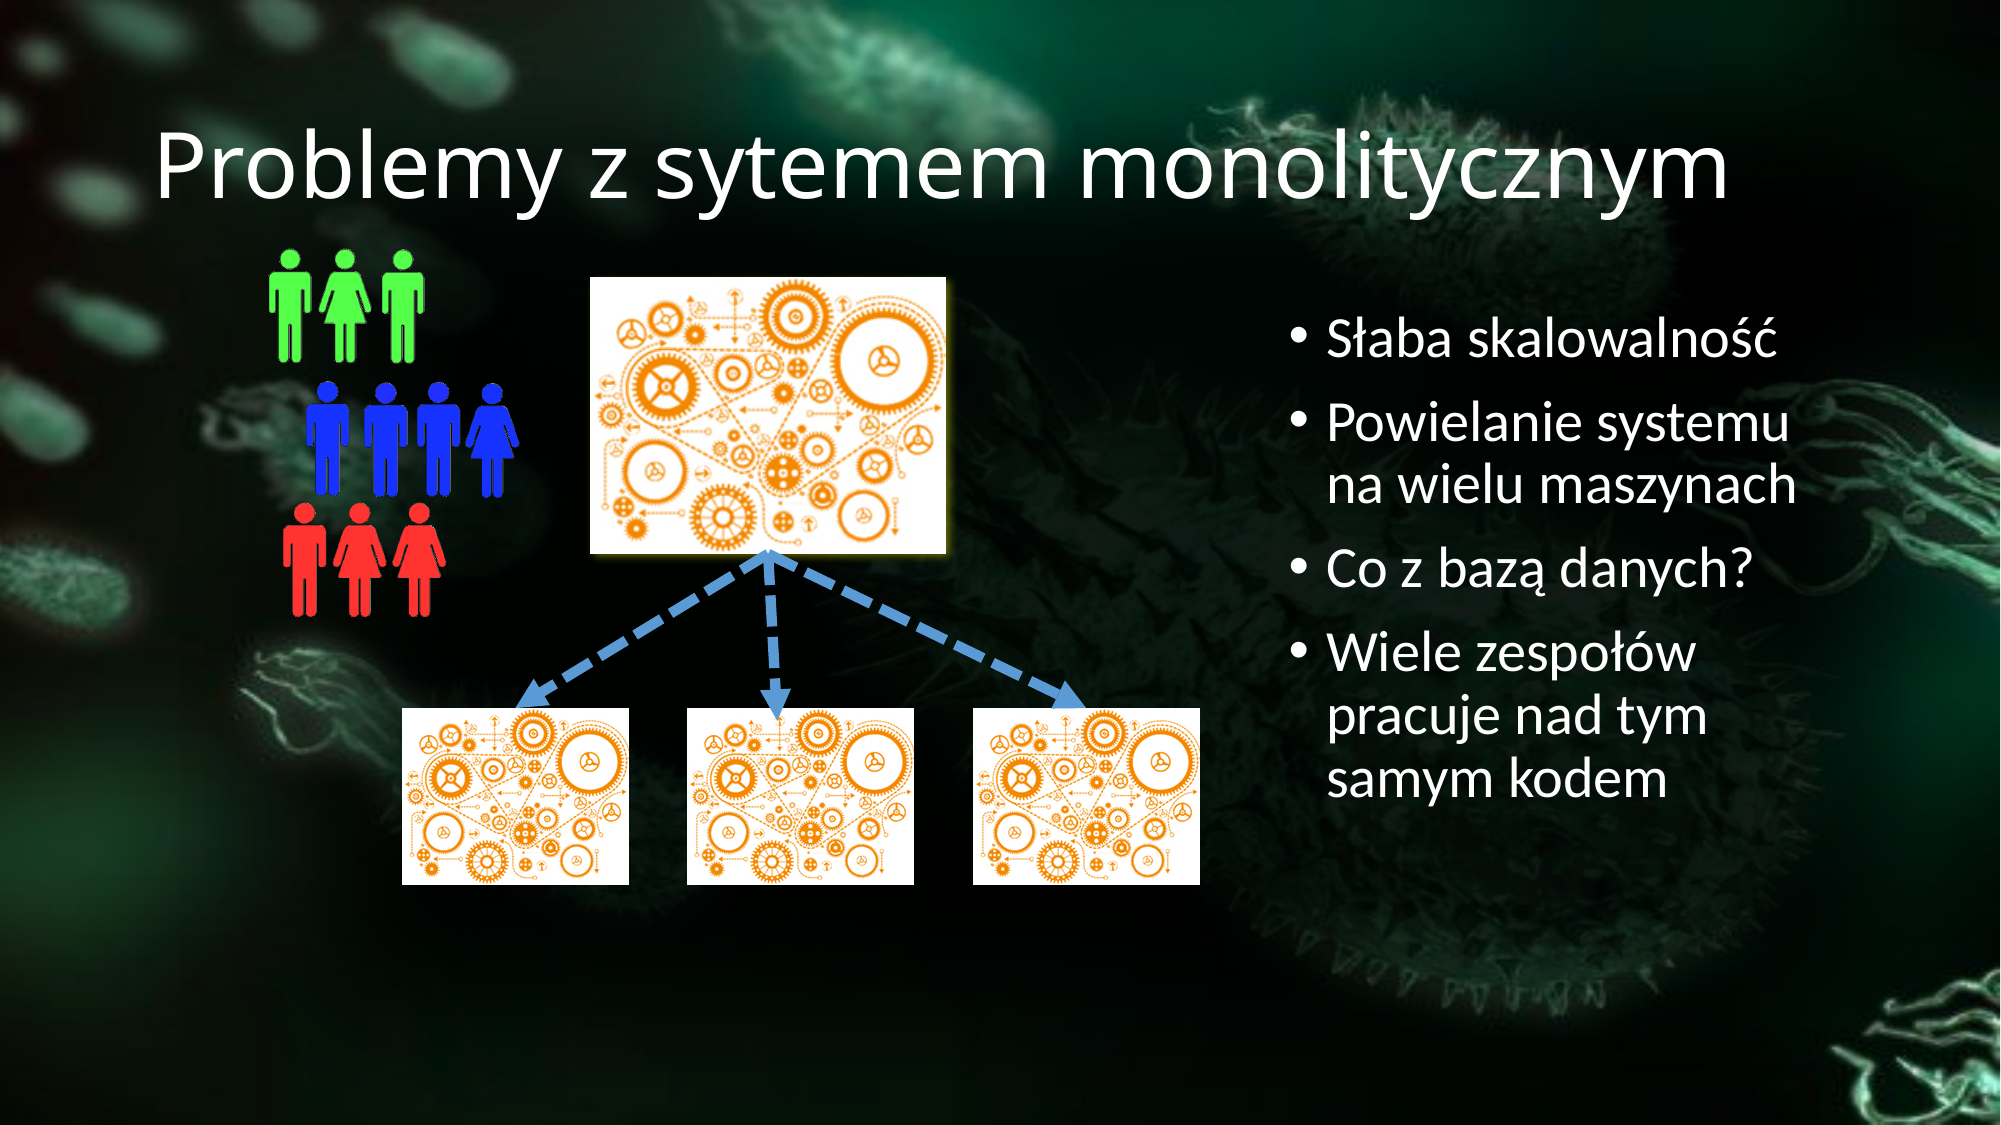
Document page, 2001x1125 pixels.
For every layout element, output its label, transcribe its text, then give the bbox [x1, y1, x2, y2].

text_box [768, 708, 778, 721]
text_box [515, 553, 768, 708]
picture [0, 0, 2001, 1125]
list Słaba skalowalność Powielanie systemu na wielu maszynach Co z bazą danych? Wiele zespołów pracuje nad tym samym kodem [1273, 299, 1863, 1014]
title Problemy z sytemem monolitycznym [137, 59, 1863, 278]
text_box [768, 553, 1087, 708]
